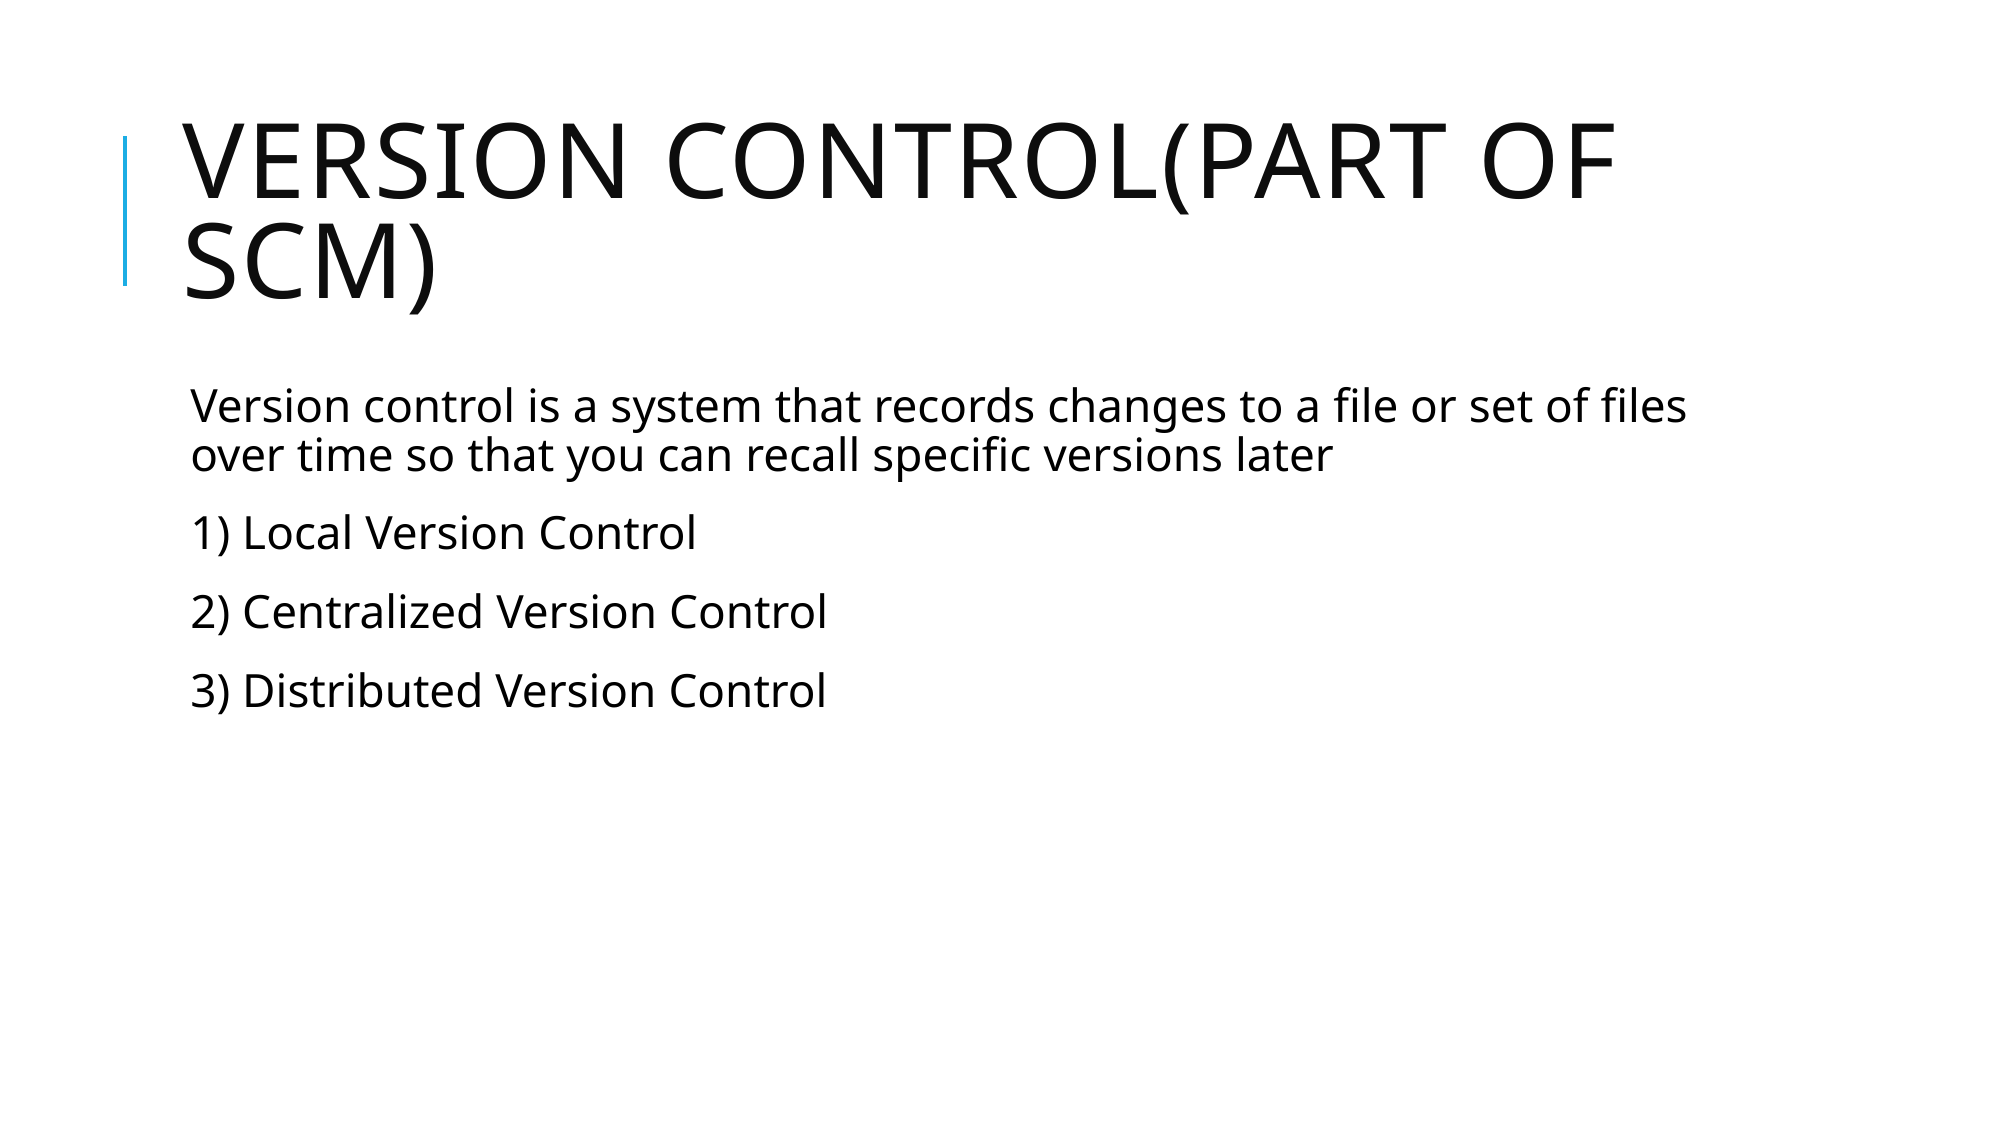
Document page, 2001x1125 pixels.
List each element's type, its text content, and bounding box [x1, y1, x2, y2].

list Version control is a system that records changes to a file or set of files over time so that you can recall specific versions later 1) Local Version Control 2) Centralized Version Control 3) Distributed Version Control [168, 375, 1763, 1035]
title VERSION CONTROL(Part of SCM) [168, 96, 1763, 342]
